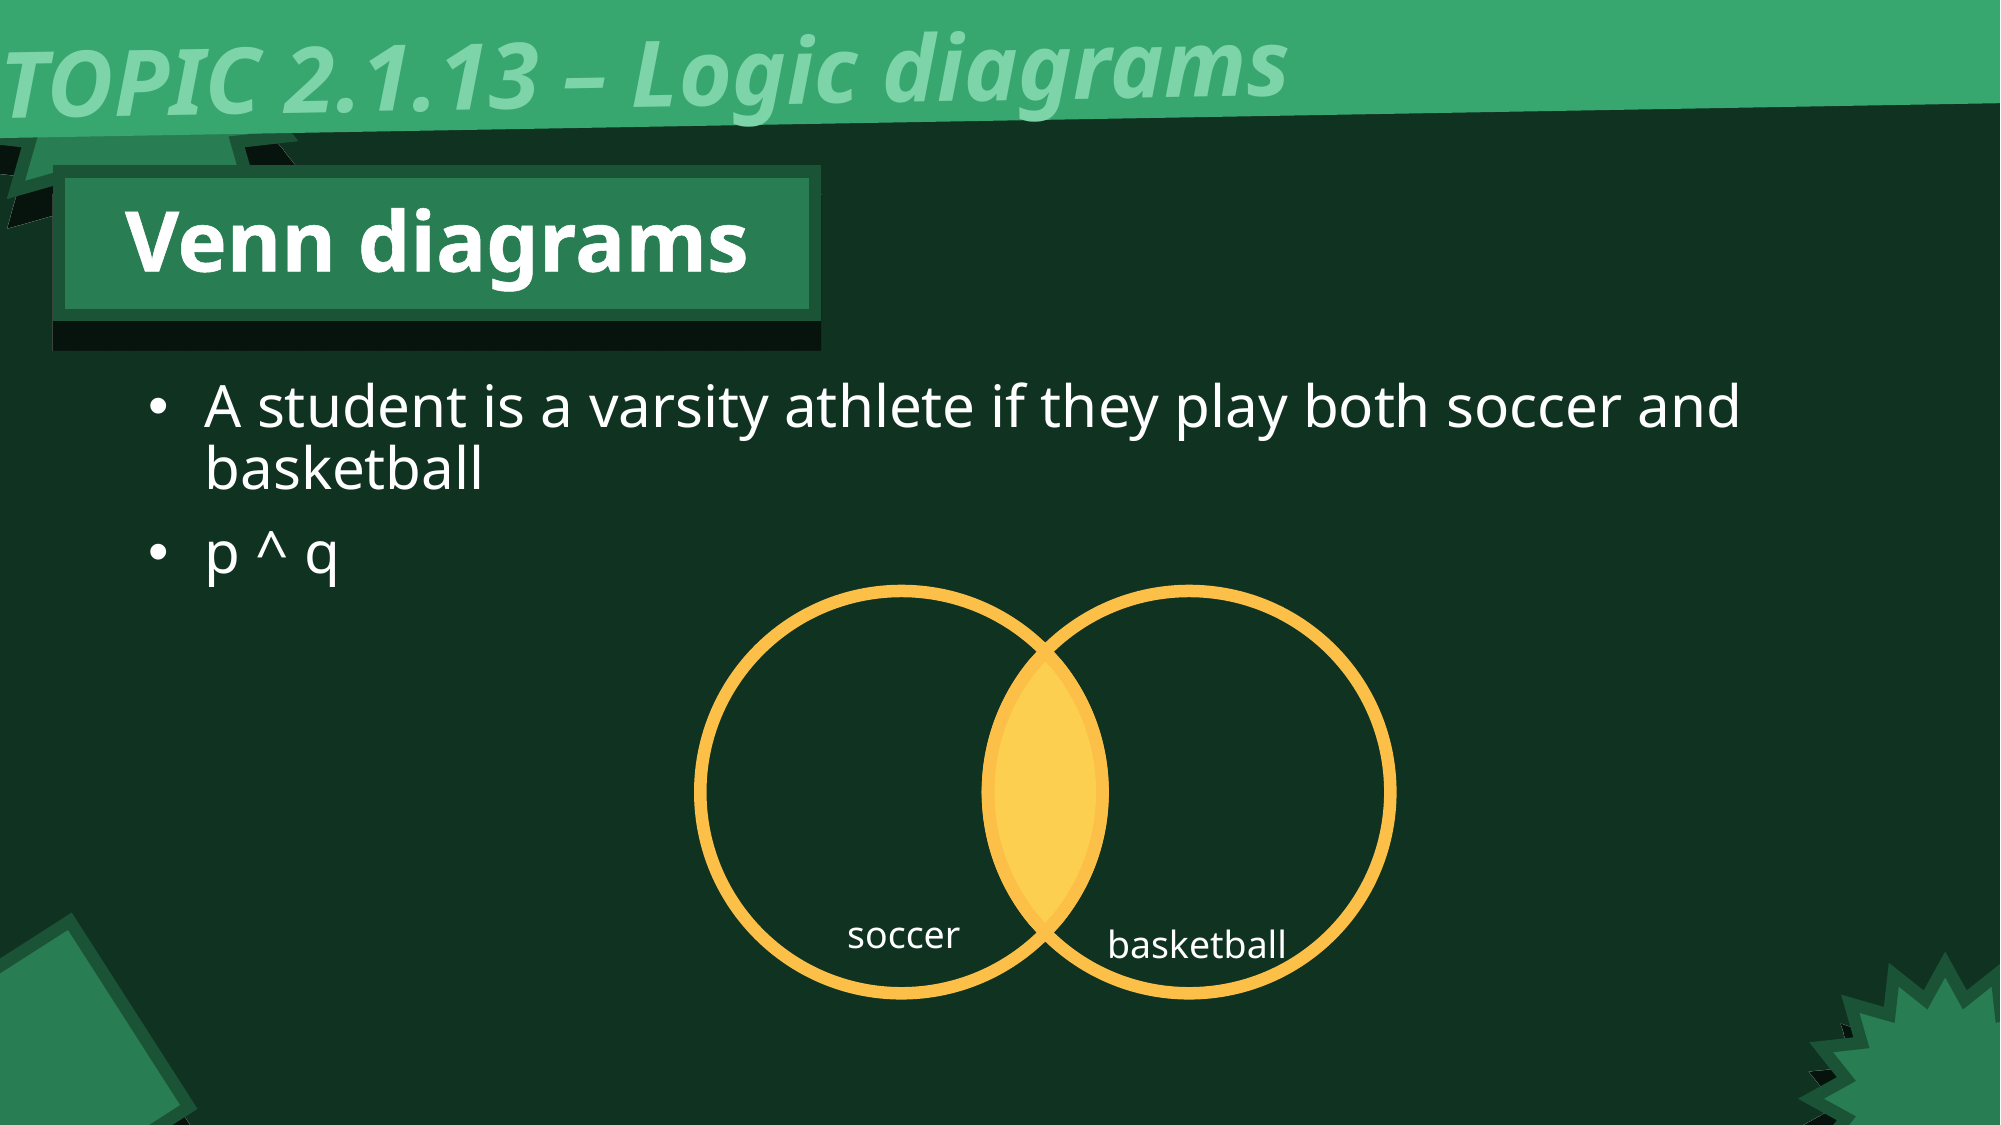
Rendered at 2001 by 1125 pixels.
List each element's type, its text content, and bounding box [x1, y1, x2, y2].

text_box [698, 589, 1045, 995]
subtitle A student is a varsity athlete if they play both soccer and basketball p ^ q [133, 369, 1857, 1078]
text_box [990, 655, 1100, 903]
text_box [58, 170, 816, 316]
text_box [1081, 964, 1092, 971]
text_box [0, 0, 2000, 126]
text_box basketball [1092, 913, 1375, 974]
text_box [0, 134, 290, 193]
text_box [1099, 974, 1279, 995]
text_box soccer [832, 903, 1115, 964]
text_box [1043, 589, 1392, 913]
text_box [1807, 961, 2000, 1125]
text_box [0, 919, 192, 1125]
